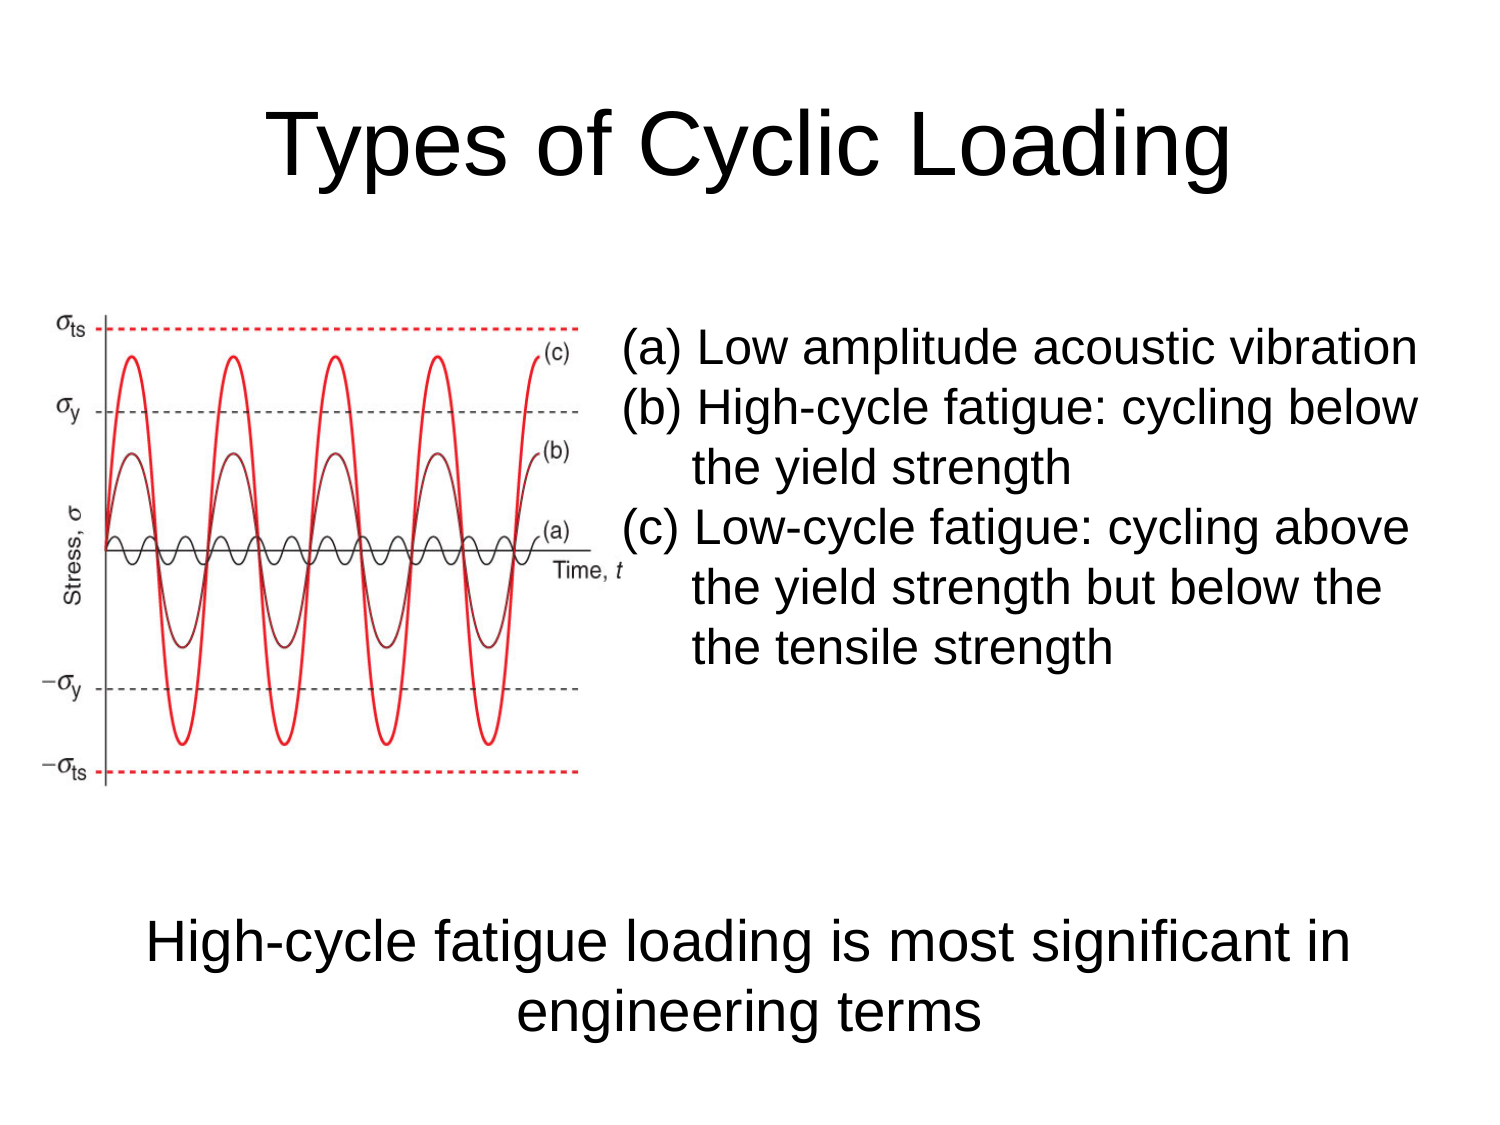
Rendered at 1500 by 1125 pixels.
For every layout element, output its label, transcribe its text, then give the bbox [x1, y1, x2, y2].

text_box Low amplitude acoustic vibration High-cycle fatigue: cycling below the yield strength (c) Low-cycle fatigue: cycling above the yield strength but below the the tensile strength [624, 306, 1500, 682]
title Types of Cyclic Loading [74, 44, 1426, 233]
text_box High-cycle fatigue loading is most significant in engineering terms [130, 895, 1370, 1050]
picture [42, 306, 623, 789]
